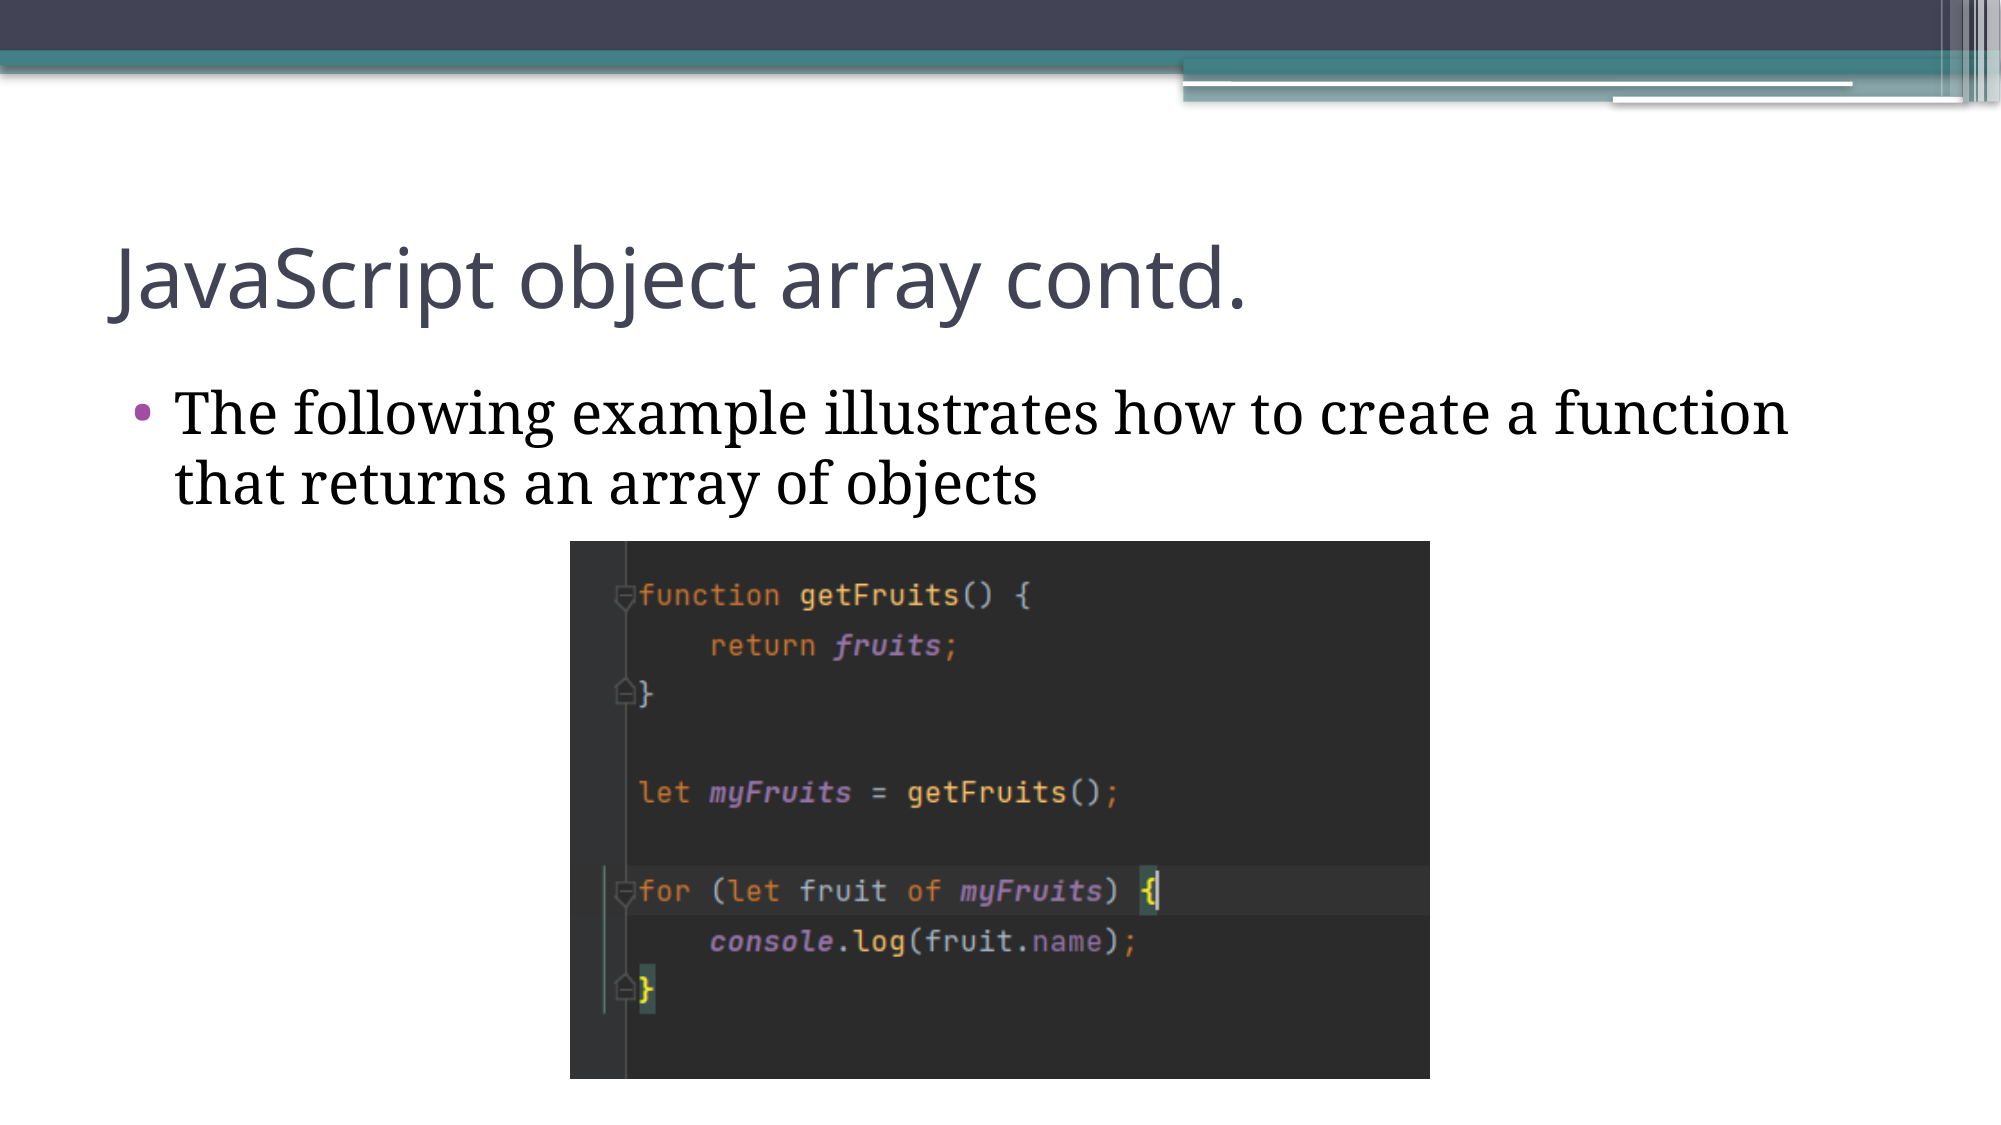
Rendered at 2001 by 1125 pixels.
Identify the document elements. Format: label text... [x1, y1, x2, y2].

list The following example illustrates how to create a function that returns an array of objects [99, 368, 1900, 1079]
title JavaScript object array contd. [99, 187, 1900, 363]
picture [570, 541, 1430, 1079]
